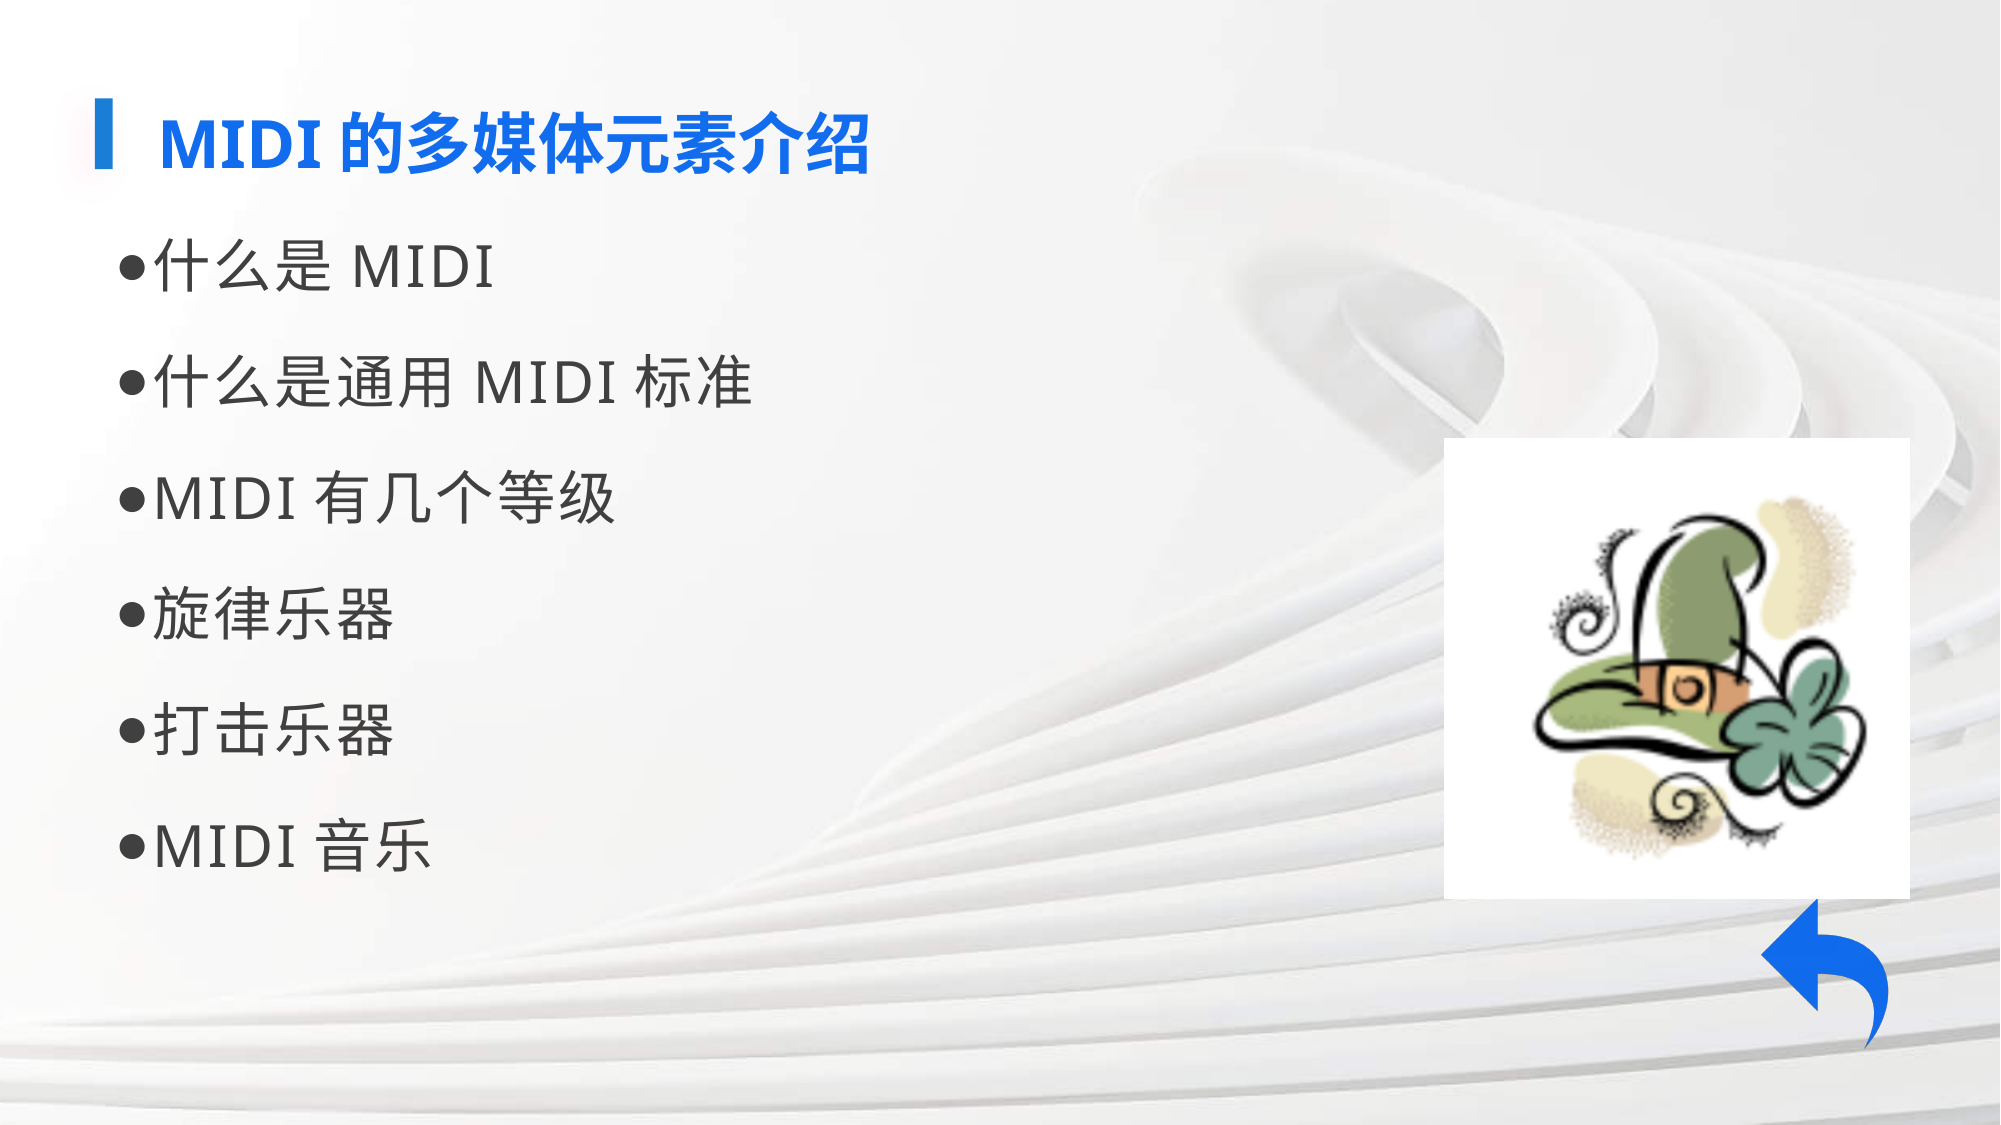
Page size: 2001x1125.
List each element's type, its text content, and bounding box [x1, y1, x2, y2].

list 什么是MIDI 什么是通用MIDI标准 MIDI有几个等级 旋律乐器 打击乐器 MIDI音乐 [99, 200, 1900, 1026]
title MIDI的多媒体元素介绍 [142, 85, 1900, 182]
picture [0, 0, 2000, 1125]
